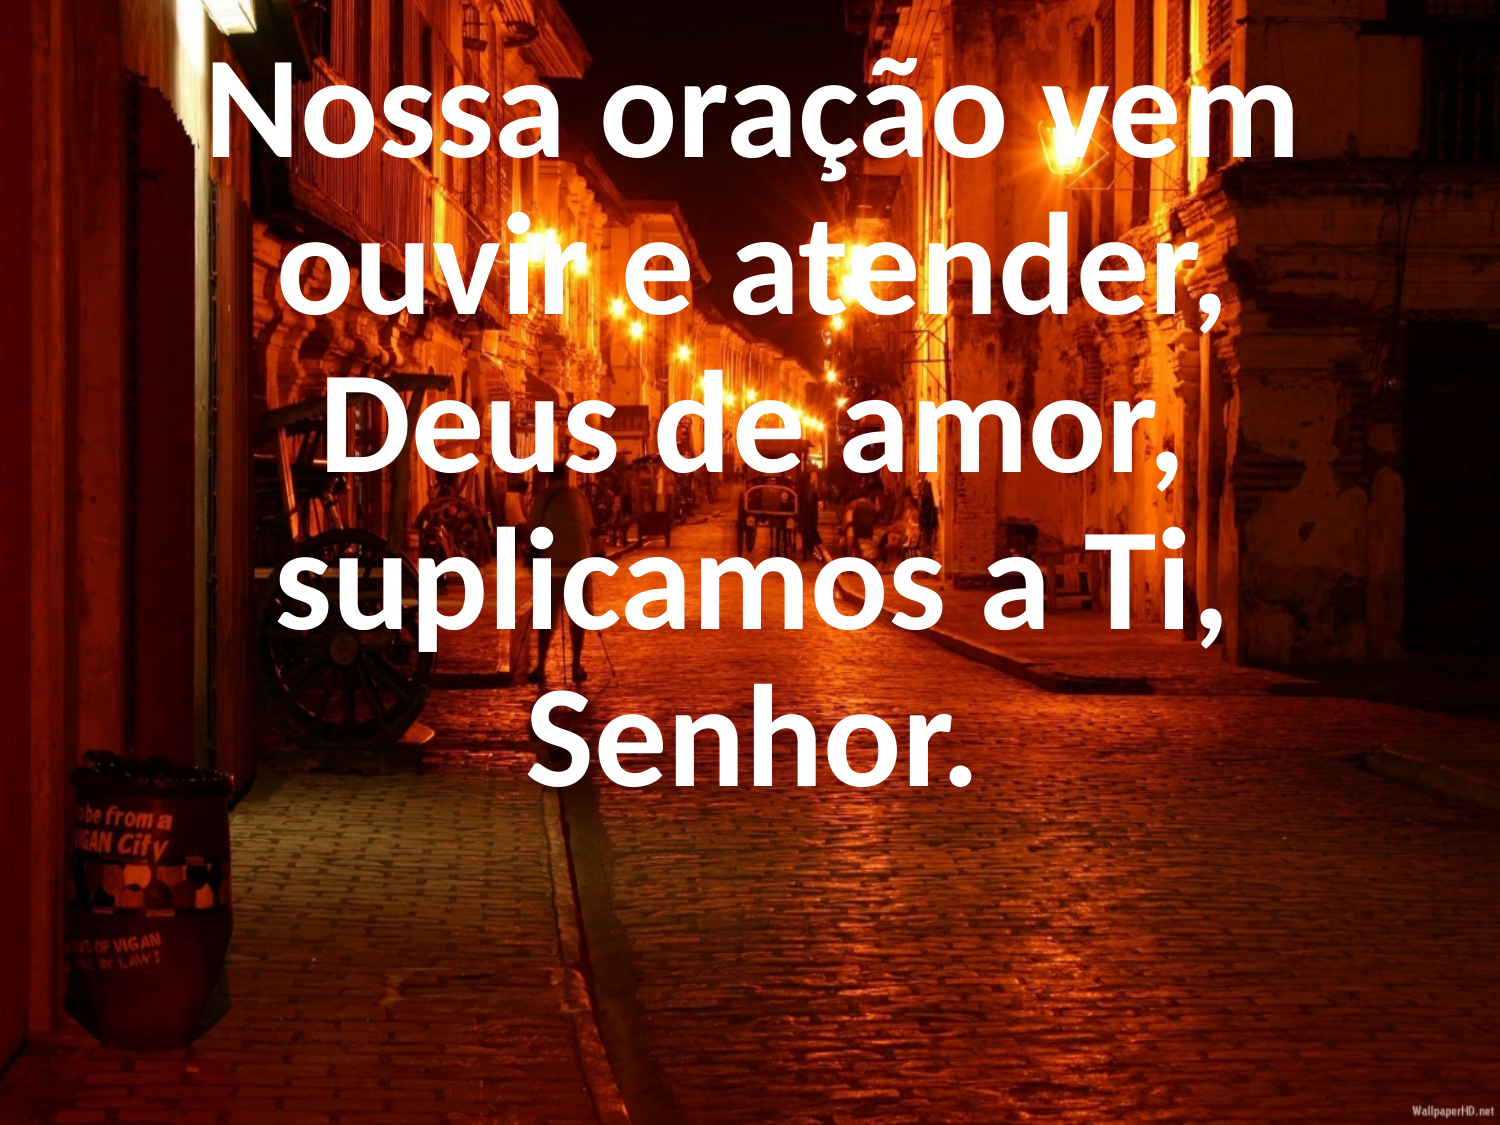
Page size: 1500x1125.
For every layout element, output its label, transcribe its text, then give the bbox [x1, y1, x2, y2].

picture [0, 0, 1500, 1125]
text_box Nossa oração vem ouvir e atender, Deus de amor, suplicamos a Ti, Senhor. [105, 23, 1400, 826]
